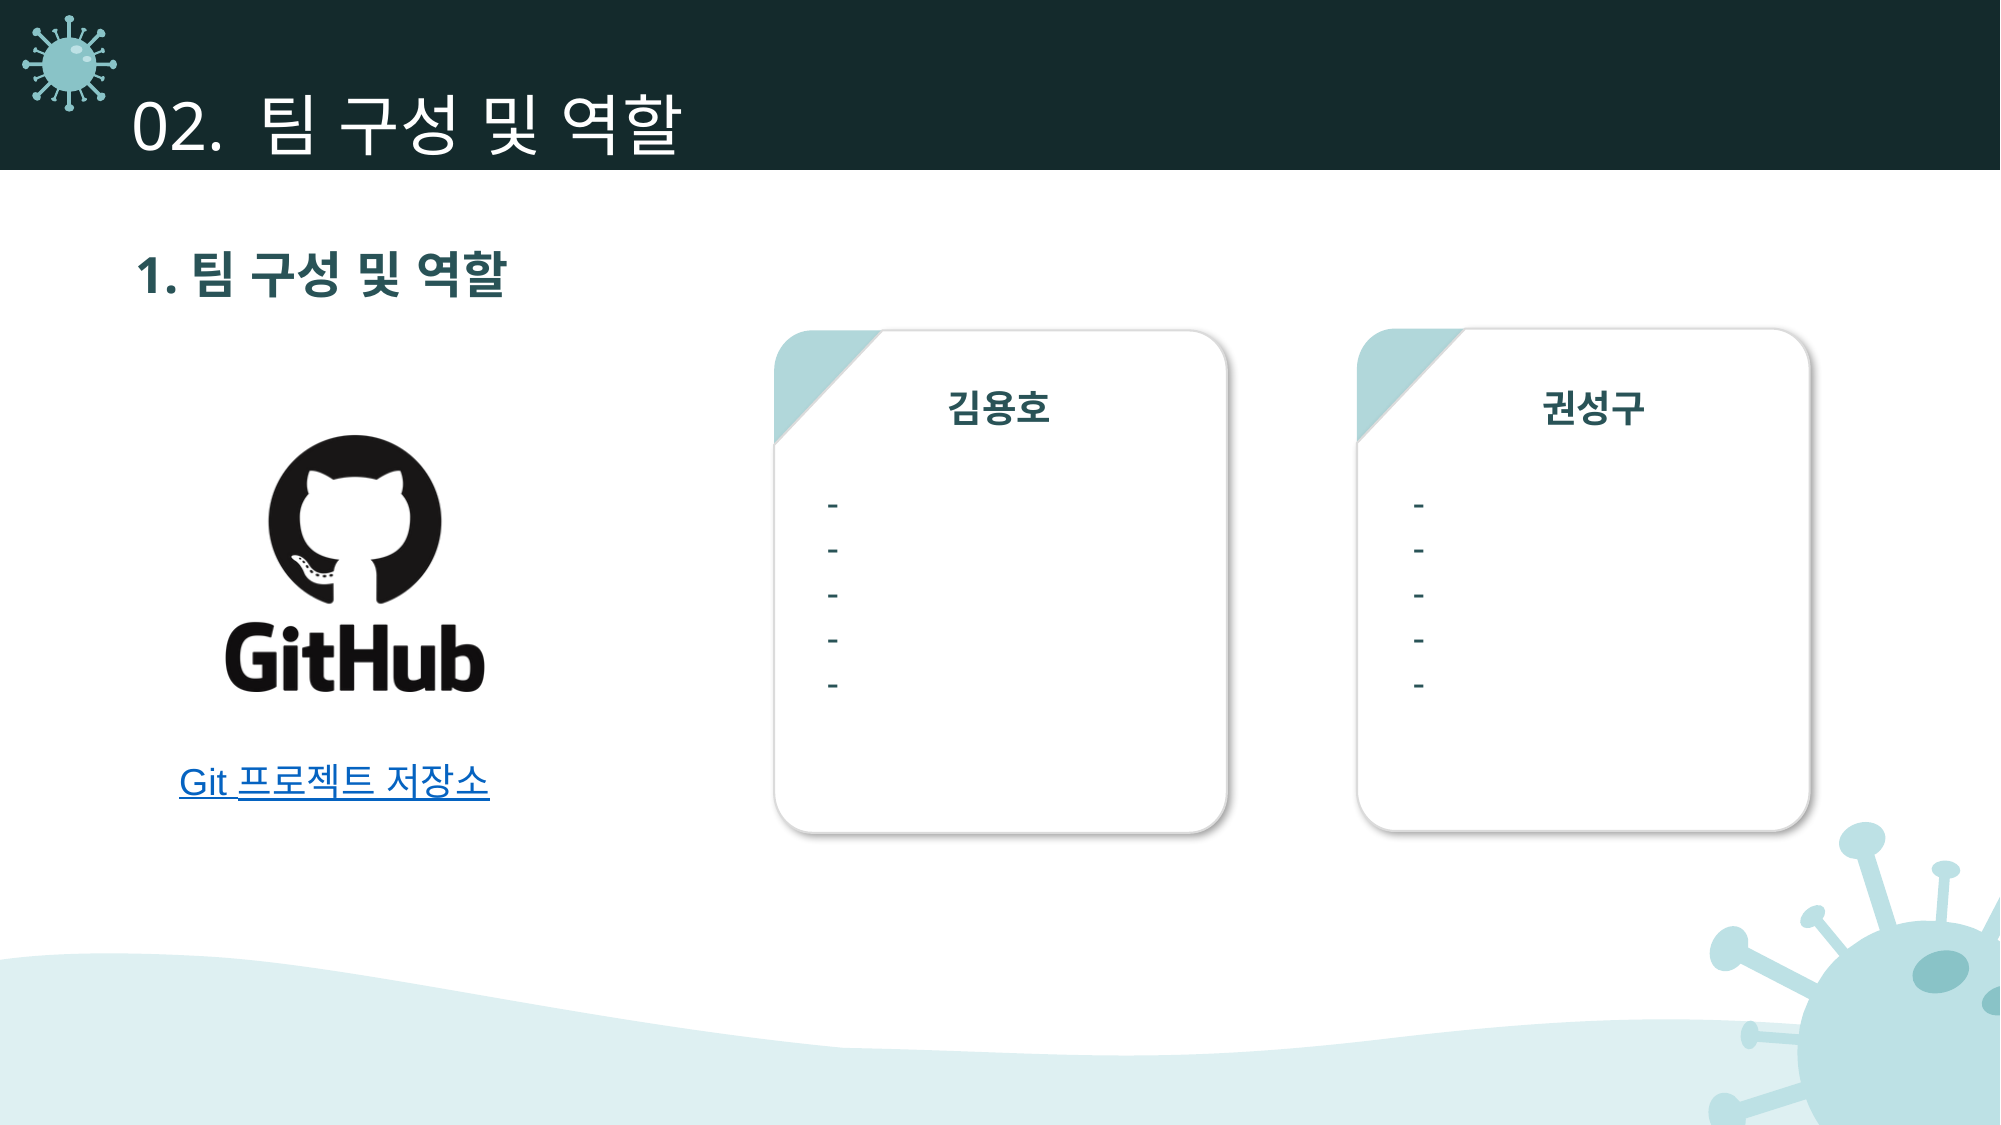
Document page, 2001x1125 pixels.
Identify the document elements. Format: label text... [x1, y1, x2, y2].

text_box [0, 0, 2000, 170]
text_box Git 프로젝트 저장소 [164, 750, 553, 820]
picture [225, 432, 485, 692]
text_box 02. 팀 구성 및 역할 [116, 76, 775, 172]
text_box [1703, 827, 2000, 1125]
text_box [0, 952, 1703, 1125]
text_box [22, 18, 115, 111]
text_box 1.팀 구성 및 역할 [121, 235, 524, 311]
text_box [1356, 328, 1810, 831]
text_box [774, 330, 1227, 833]
